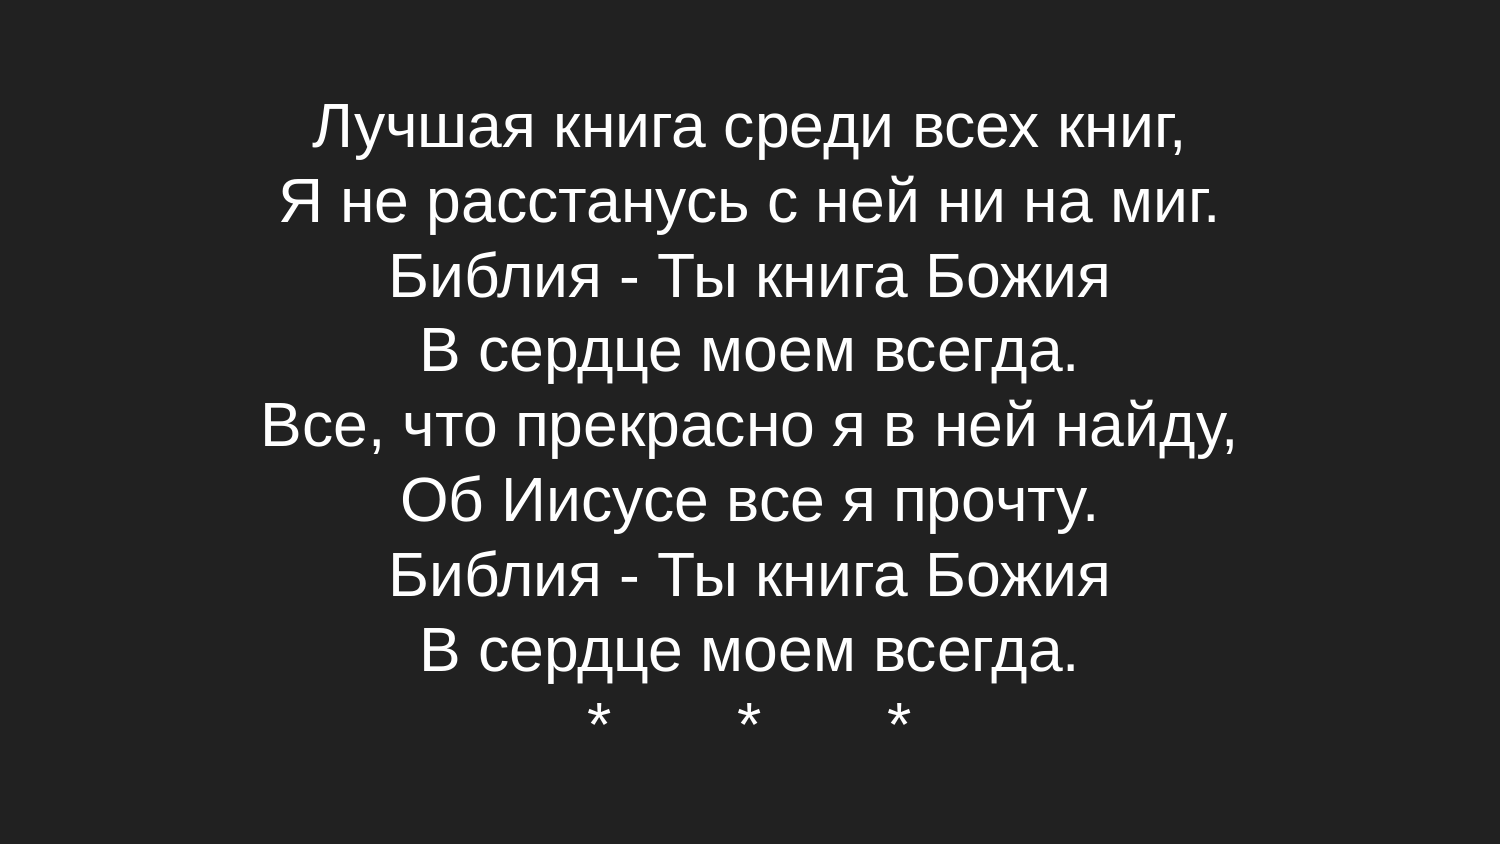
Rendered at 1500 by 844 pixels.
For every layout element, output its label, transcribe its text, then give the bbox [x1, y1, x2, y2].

title Лучшая книга среди всех книг, Я не расстанусь с ней ни на миг. Библия - Ты книга Божия В сердце моем всегда. Все, что прекрасно я в ней найду, Об Иисусе все я прочту. Библия - Ты книга Божия В сердце моем всегда. * * * [0, 0, 1500, 844]
